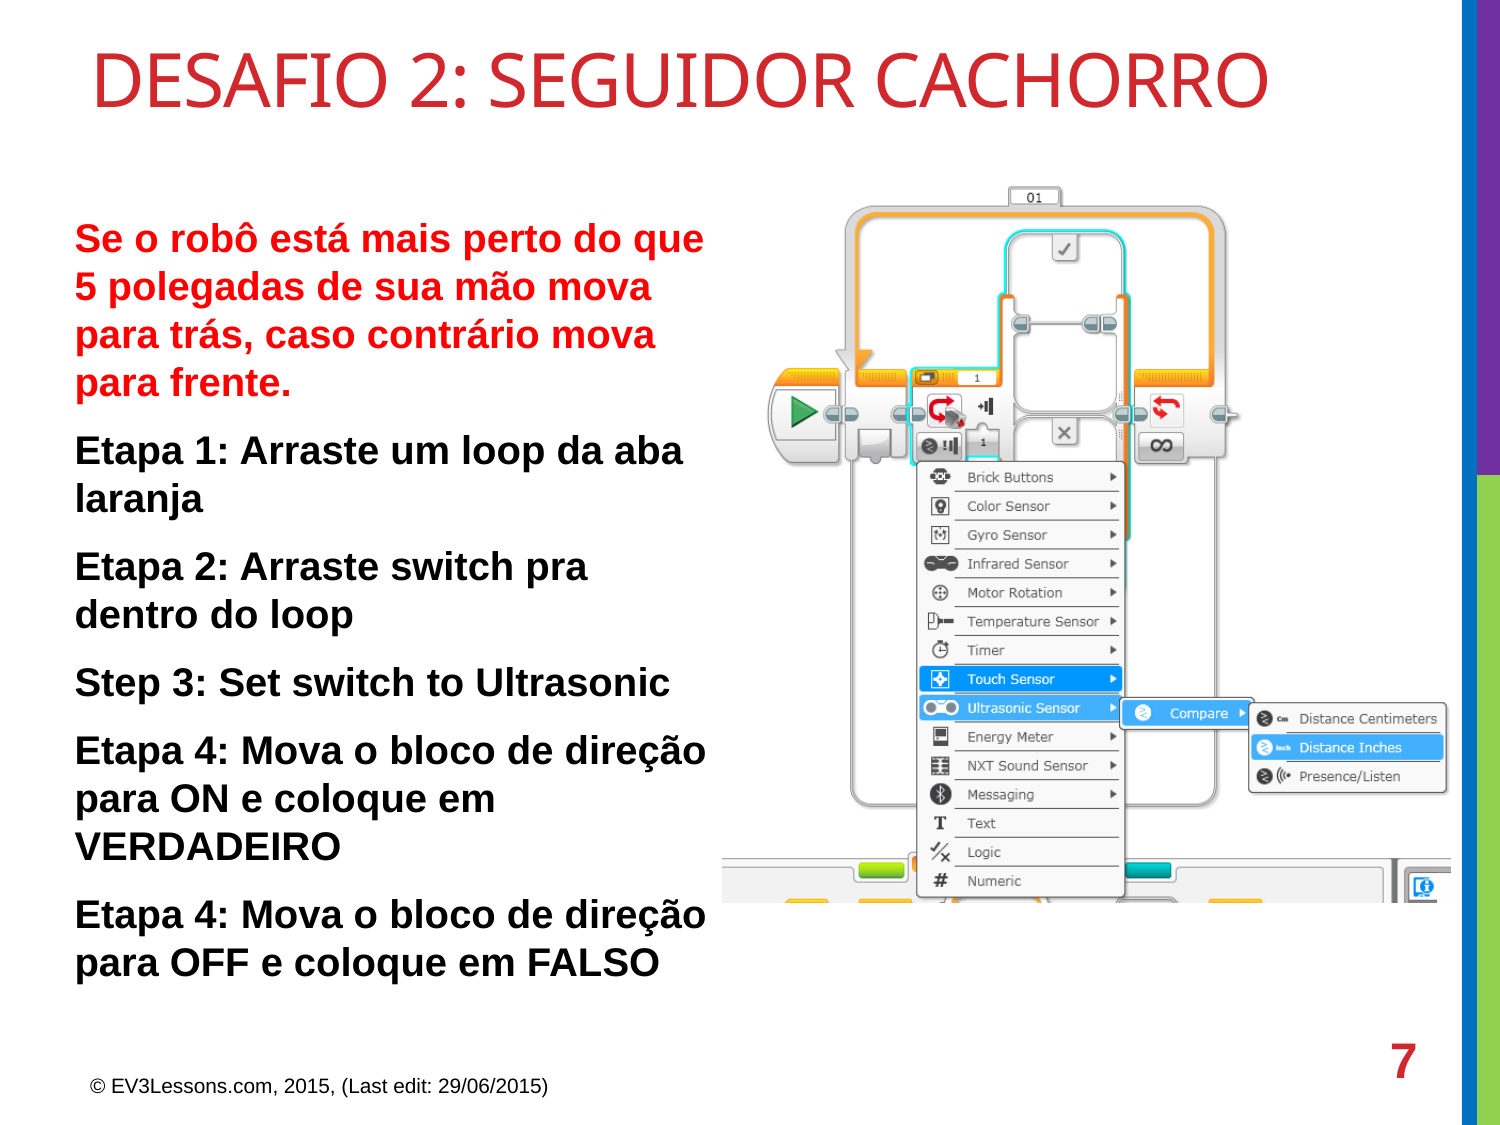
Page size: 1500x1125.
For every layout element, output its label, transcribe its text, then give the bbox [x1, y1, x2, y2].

slide_number 7 [1374, 1028, 1481, 1089]
footer © EV3Lessons.com, 2015, (Last edit: 29/06/2015) [75, 1065, 638, 1112]
title Desafio 2: seguidor cachorro [75, 25, 1428, 146]
picture [721, 180, 1451, 904]
list Se o robô está mais perto do que 5 polegadas de sua mão mova para trás, caso contrário mova para frente. Etapa 1: Arraste um loop da aba laranja Etapa 2: Arraste switch pra dentro do loop Step 3: Set switch to Ultrasonic Etapa 4: Mova o bloco de direção para ON e coloque em VERDADEIRO Etapa 4: Mova o bloco de direção para OFF e coloque em FALSO [59, 204, 736, 1005]
